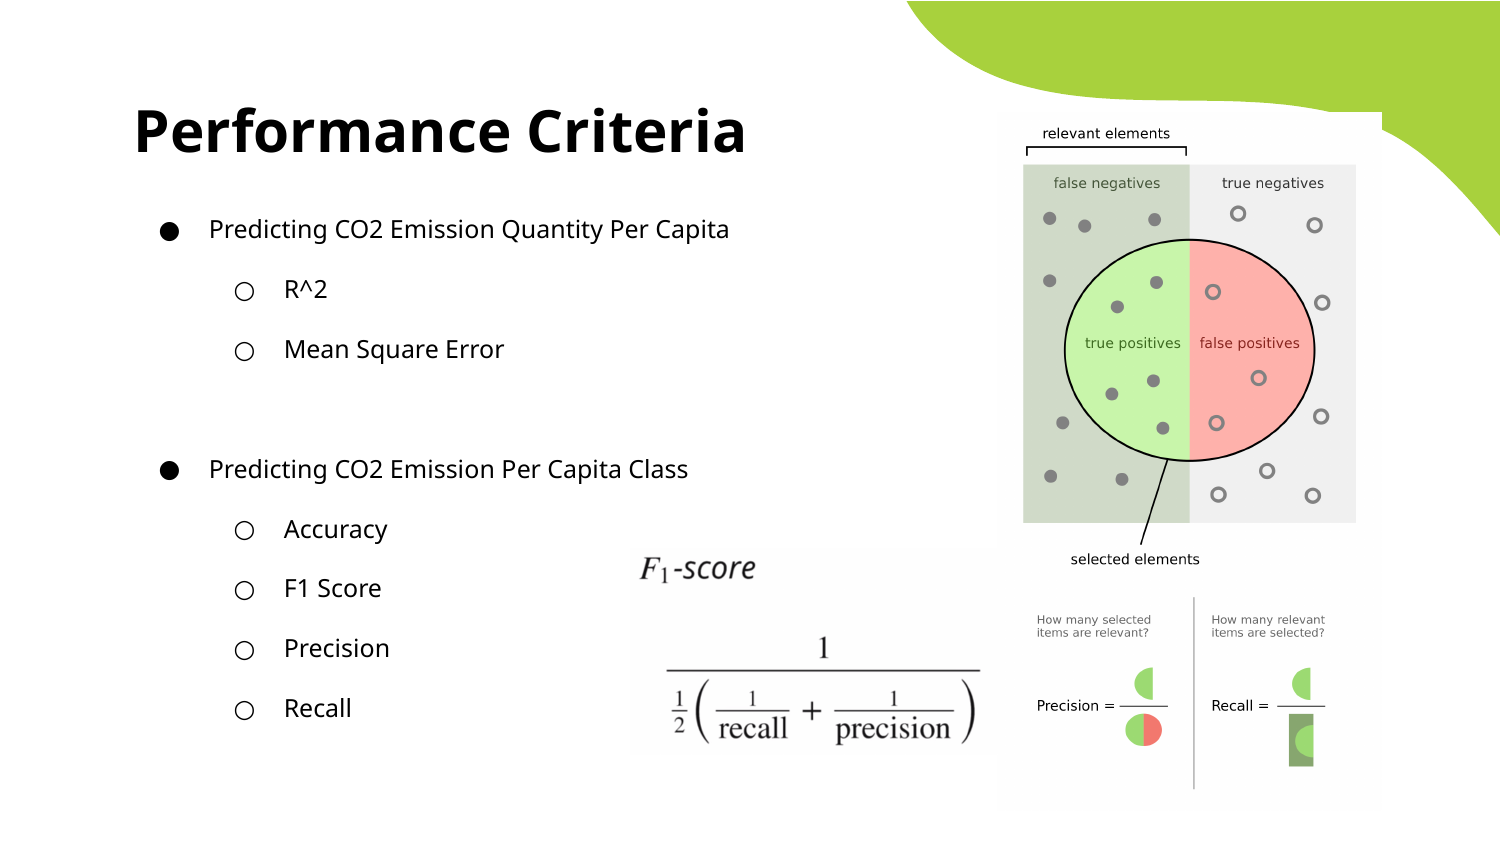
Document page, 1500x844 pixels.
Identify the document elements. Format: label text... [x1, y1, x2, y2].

picture [629, 112, 1383, 812]
title Performance Criteria [118, 88, 1382, 171]
list Predicting CO2 Emission Quantity Per Capita R^2 Mean Square Error Predicting CO2 Emission Per Capita Class Accuracy F1 Score Precision Recall [118, 171, 750, 755]
